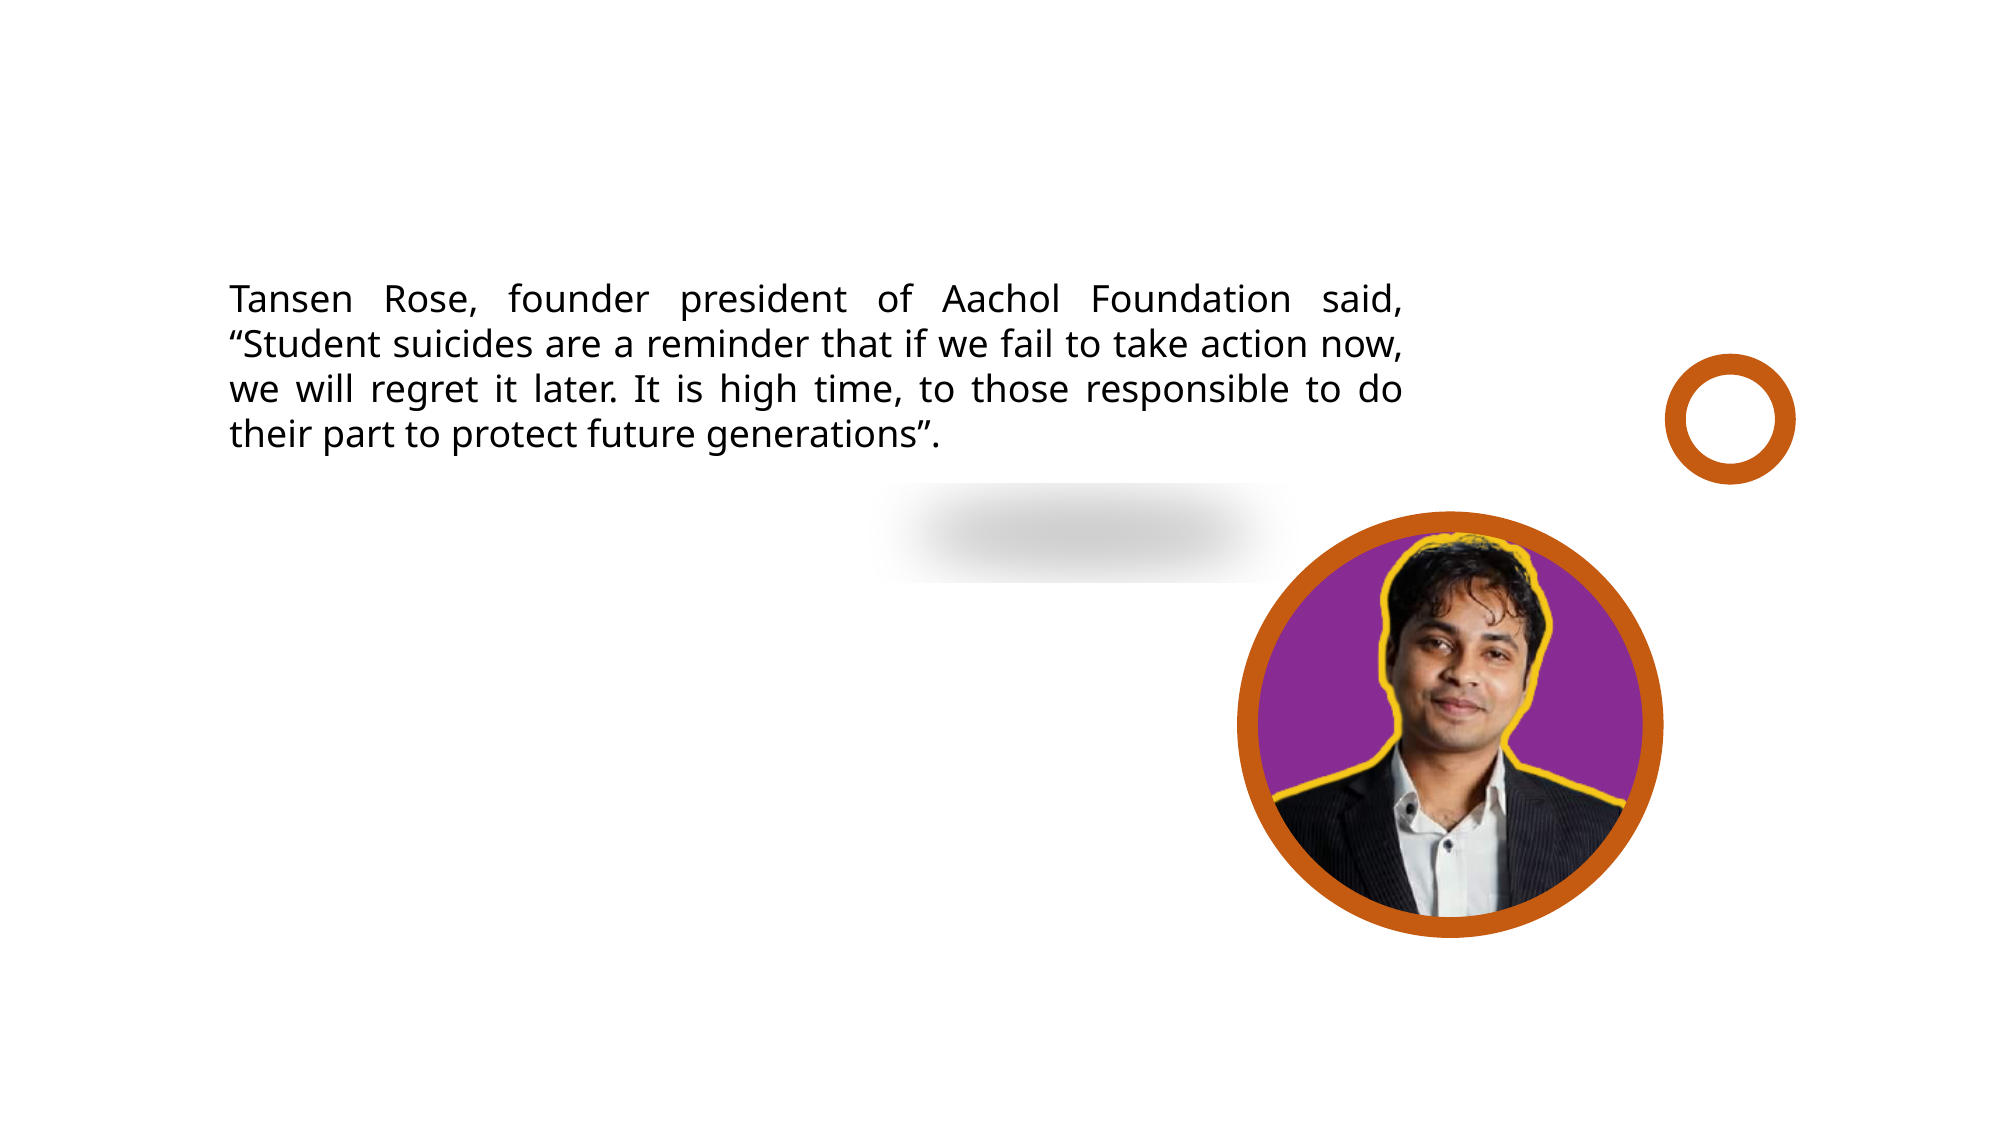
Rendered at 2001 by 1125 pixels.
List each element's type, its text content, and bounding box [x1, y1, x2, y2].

text_box Tansen Rose, founder president of Aachol Foundation said, “Student suicides are a reminder that if we fail to take action now, we will regret it later. It is high time, to those responsible to do their part to protect future generations”. [214, 267, 1420, 463]
picture [1247, 521, 1654, 928]
text_box [1674, 363, 1787, 476]
